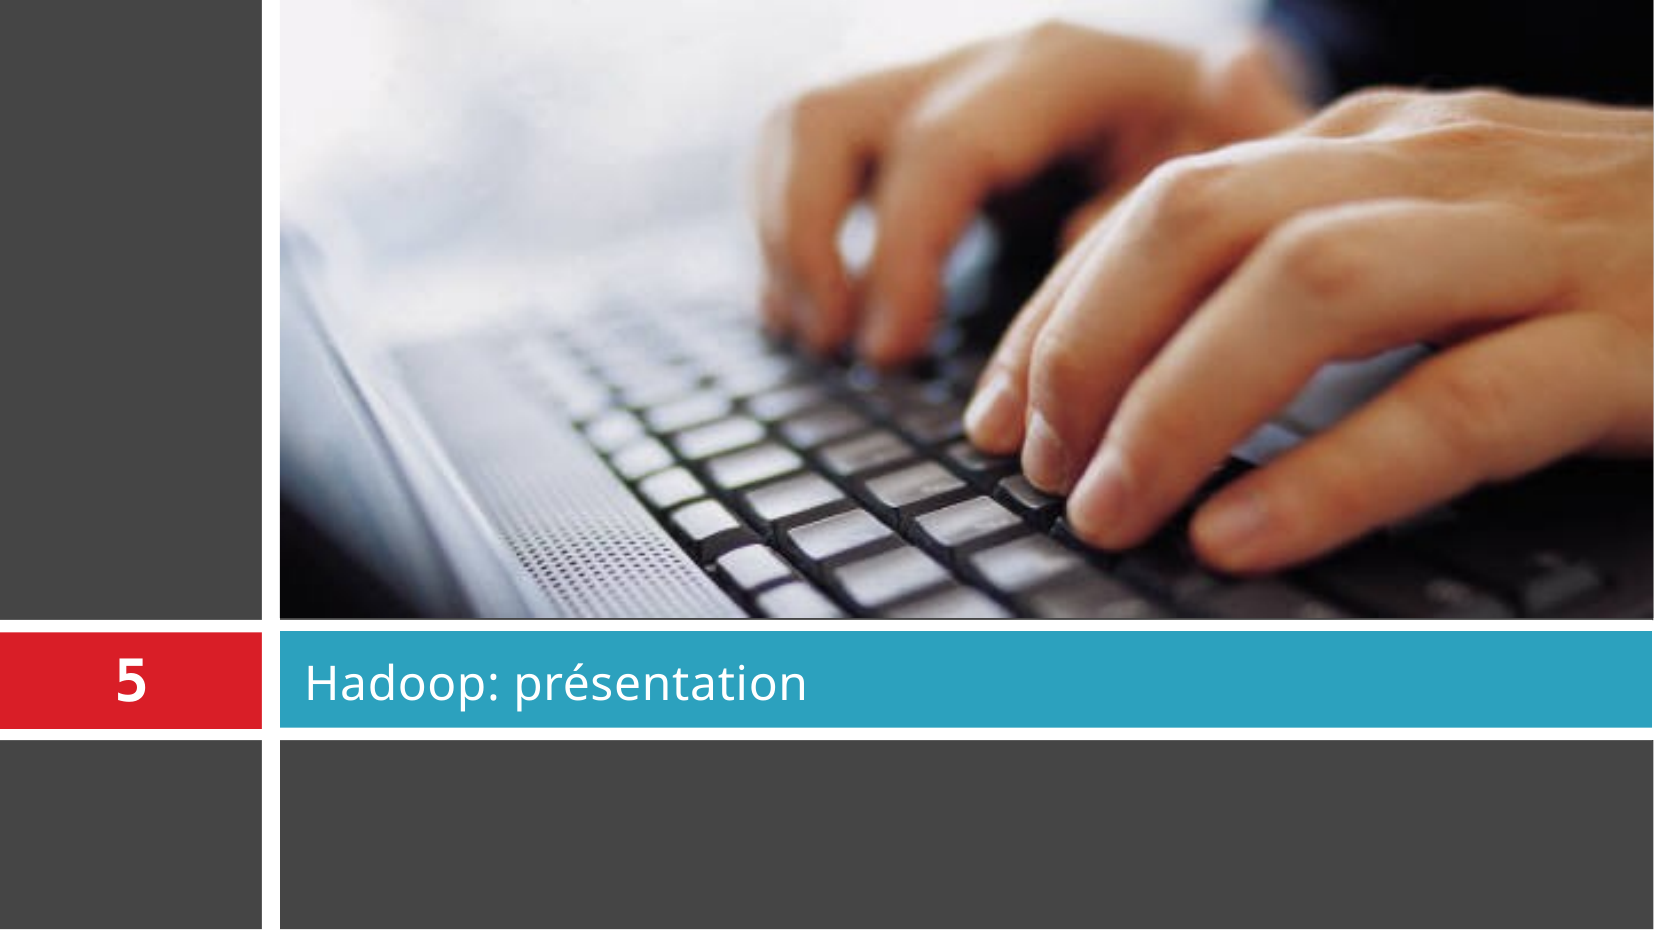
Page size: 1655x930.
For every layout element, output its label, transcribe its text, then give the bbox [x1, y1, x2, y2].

text_box Hadoop: présentation [302, 650, 826, 711]
text_box [279, 0, 1654, 618]
text_box 5 [112, 640, 158, 713]
